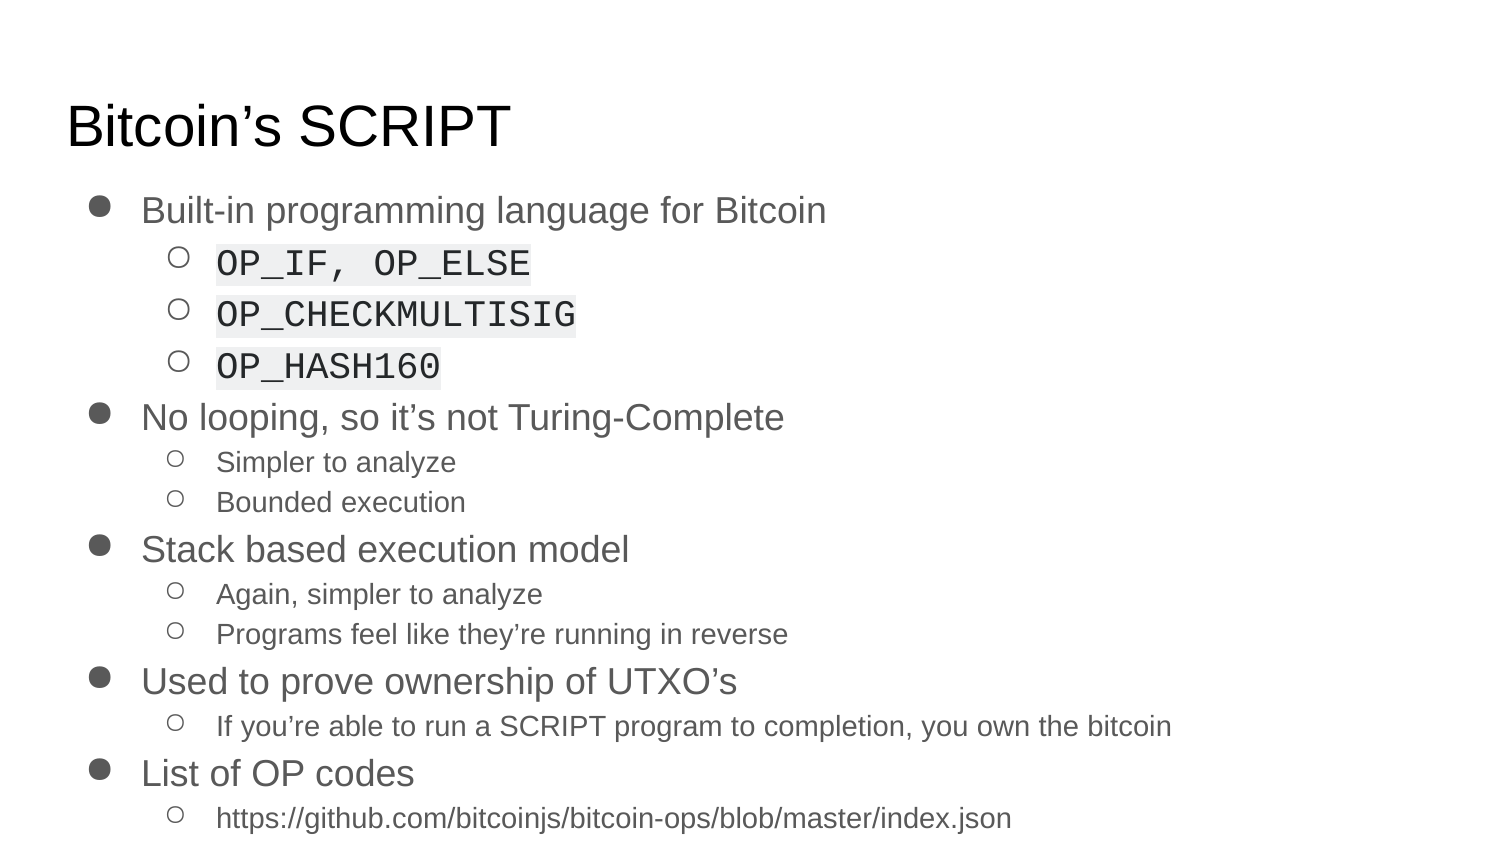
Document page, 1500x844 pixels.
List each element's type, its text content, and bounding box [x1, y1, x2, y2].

title Bitcoin’s SCRIPT [51, 72, 1449, 164]
list Built-in programming language for Bitcoin OP_IF, OP_ELSE OP_CHECKMULTISIG OP_HASH160 No looping, so it’s not Turing-Complete Simpler to analyze Bounded execution Stack based execution model Again, simpler to analyze Programs feel like they’re running in reverse Used to prove ownership of UTXO’s If you’re able to run a SCRIPT program to completion, you own the bitcoin List of OP codes https://github.com/bitcoinjs/bitcoin-ops/blob/master/index.json [51, 164, 1449, 725]
